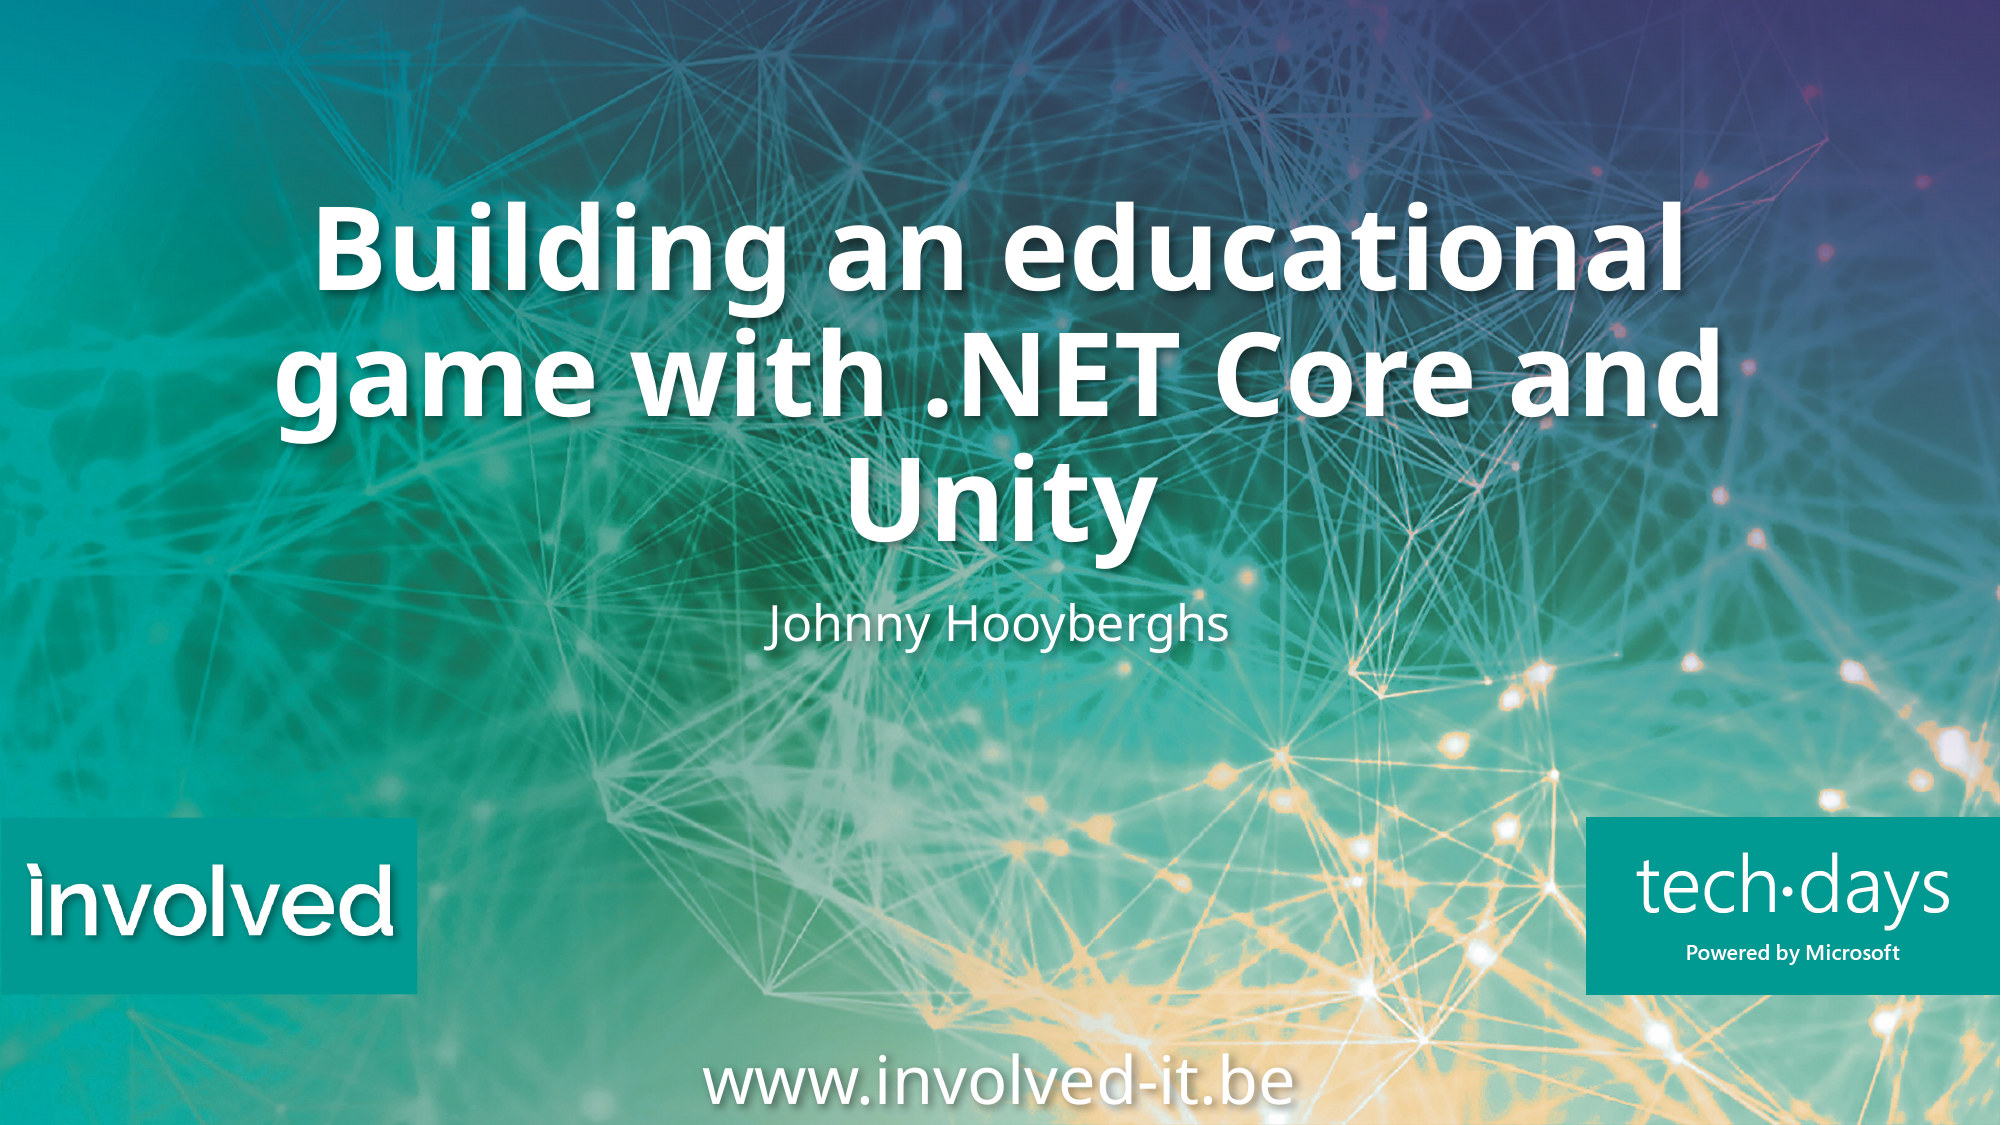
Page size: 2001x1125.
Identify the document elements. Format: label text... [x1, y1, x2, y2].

title Building an educational game with .NET Core and Unity [160, 182, 1840, 575]
picture [0, 0, 2000, 1125]
text_box [0, 816, 418, 995]
picture [25, 862, 394, 937]
text_box www.involved-it.be [249, 1039, 1750, 1125]
subtitle Johnny Hooyberghs [249, 590, 1750, 863]
